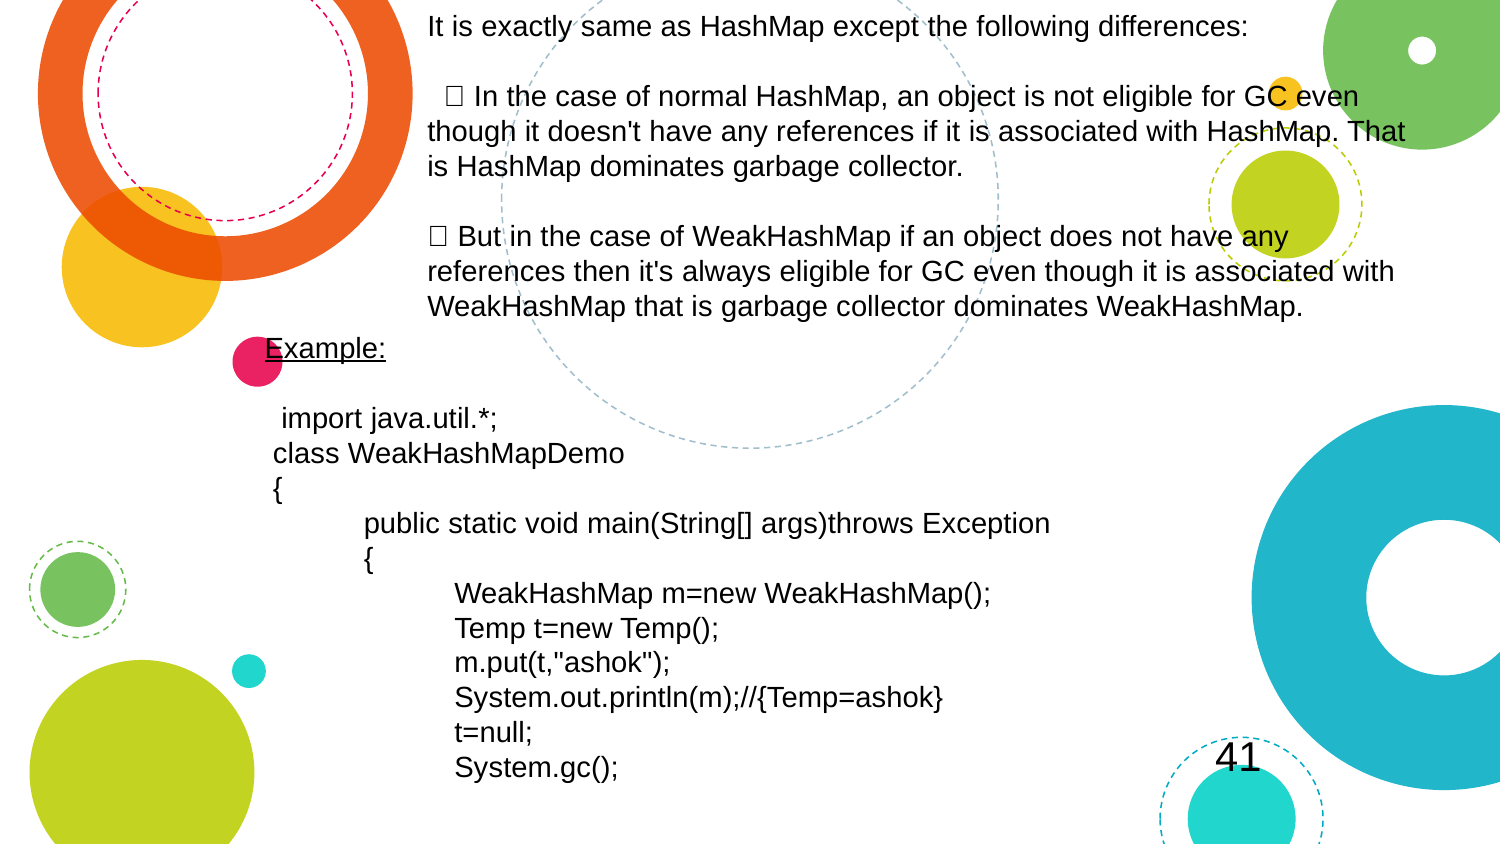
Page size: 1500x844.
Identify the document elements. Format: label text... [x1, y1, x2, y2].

text_box 41 [1200, 721, 1277, 787]
text_box Example: import java.util.*; class WeakHashMapDemo { public static void main(String[] args)throws Exception { WeakHashMap m=new WeakHashMap(); Temp t=new Temp(); m.put(t,"ashok"); System.out.println(m);//{Temp=ashok} t=null; System.gc(); [249, 321, 1375, 826]
text_box It is exactly same as HashMap except the following differences:  In the case of normal HashMap, an object is not eligible for GC even though it doesn't have any references if it is associated with HashMap. That is HashMap dominates garbage collector.  But in the case of WeakHashMap if an object does not have any references then it's always eligible for GC even though it is associated with WeakHashMap that is garbage collector dominates WeakHashMap. [412, 0, 1438, 330]
